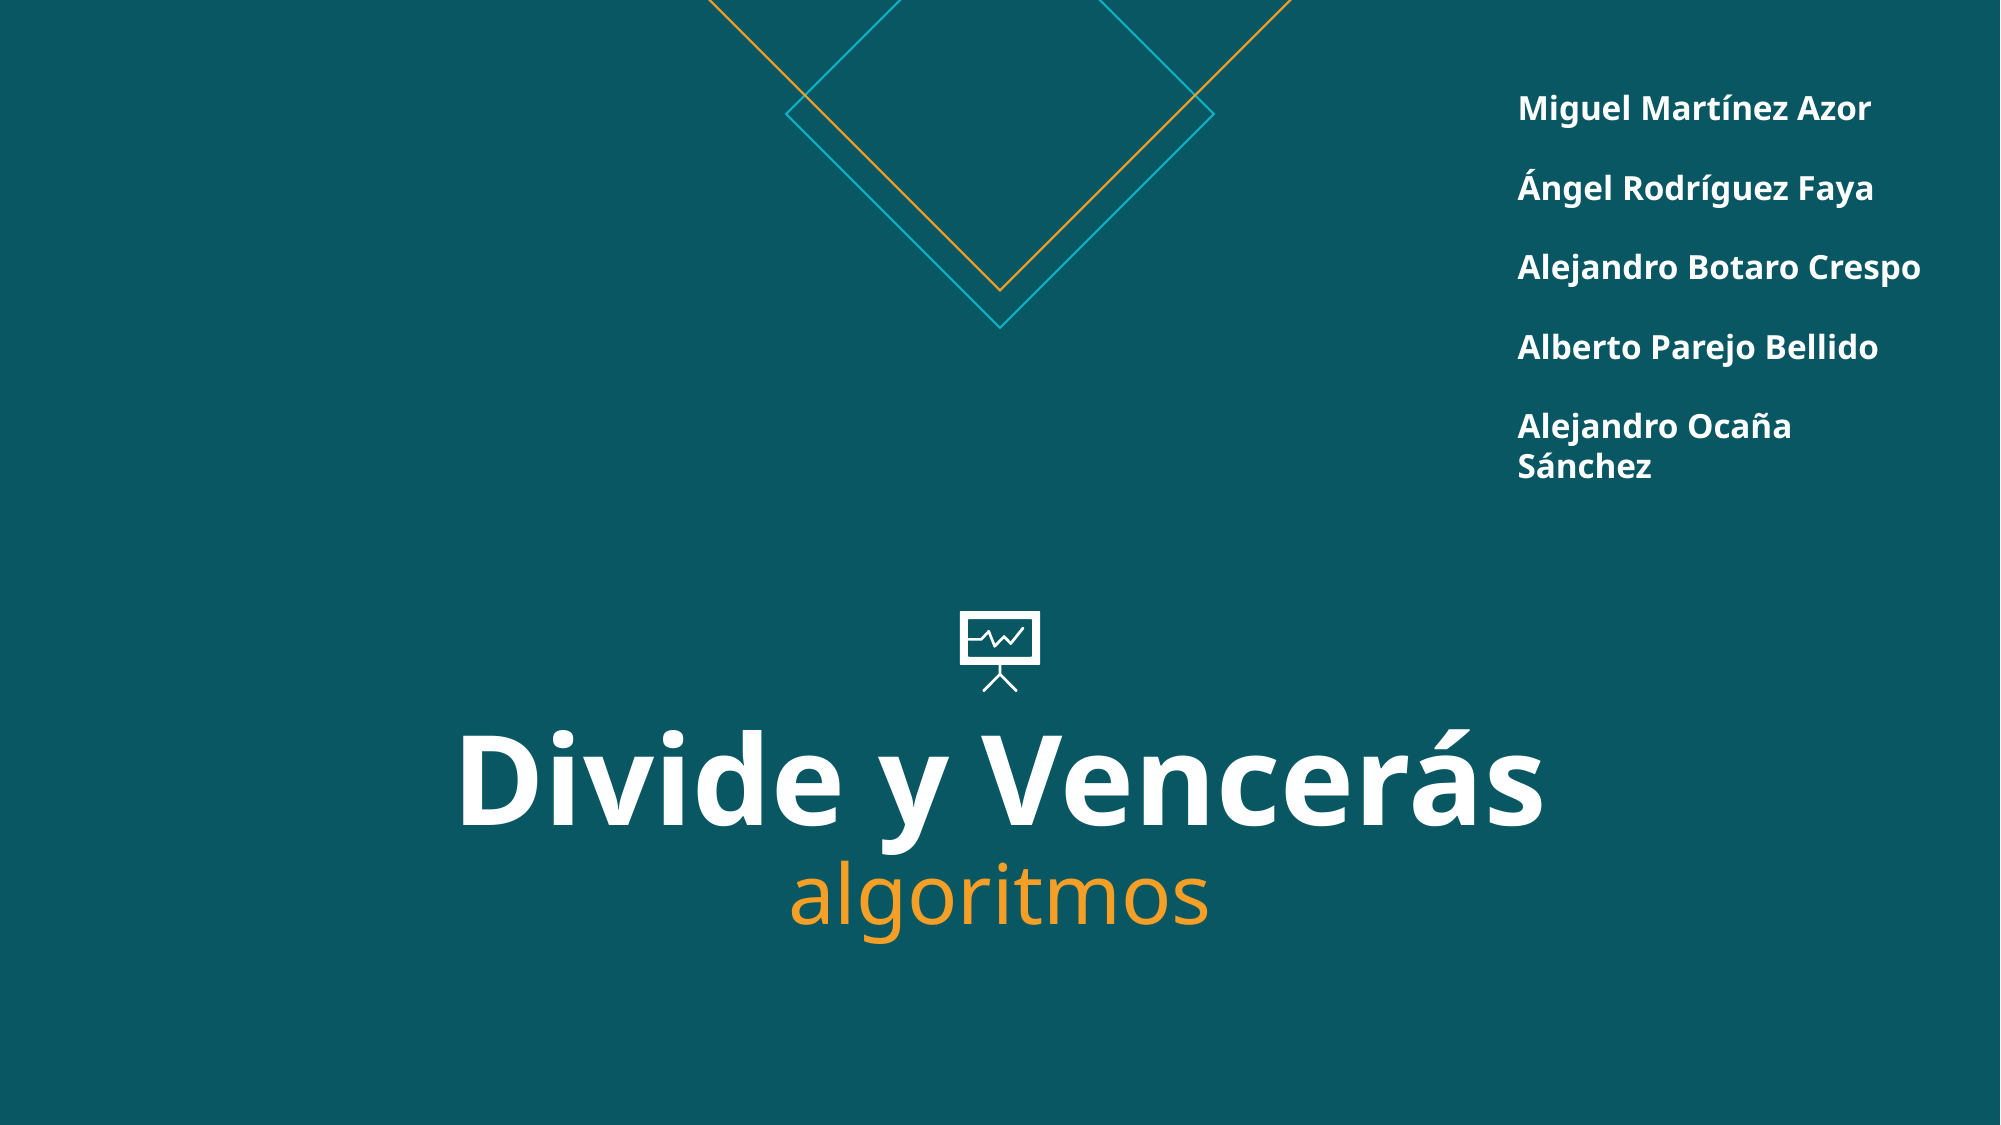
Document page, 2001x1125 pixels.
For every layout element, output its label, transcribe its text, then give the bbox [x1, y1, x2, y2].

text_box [959, 610, 1041, 693]
text_box [709, 0, 1291, 291]
text_box [786, 96, 1214, 328]
title Divide y Vencerás algoritmos [249, 717, 1750, 943]
text_box Miguel Martínez Azor Ángel Rodríguez Faya Alejandro Botaro Crespo Alberto Parejo Bellido Alejandro Ocaña Sánchez [1502, 79, 1945, 553]
